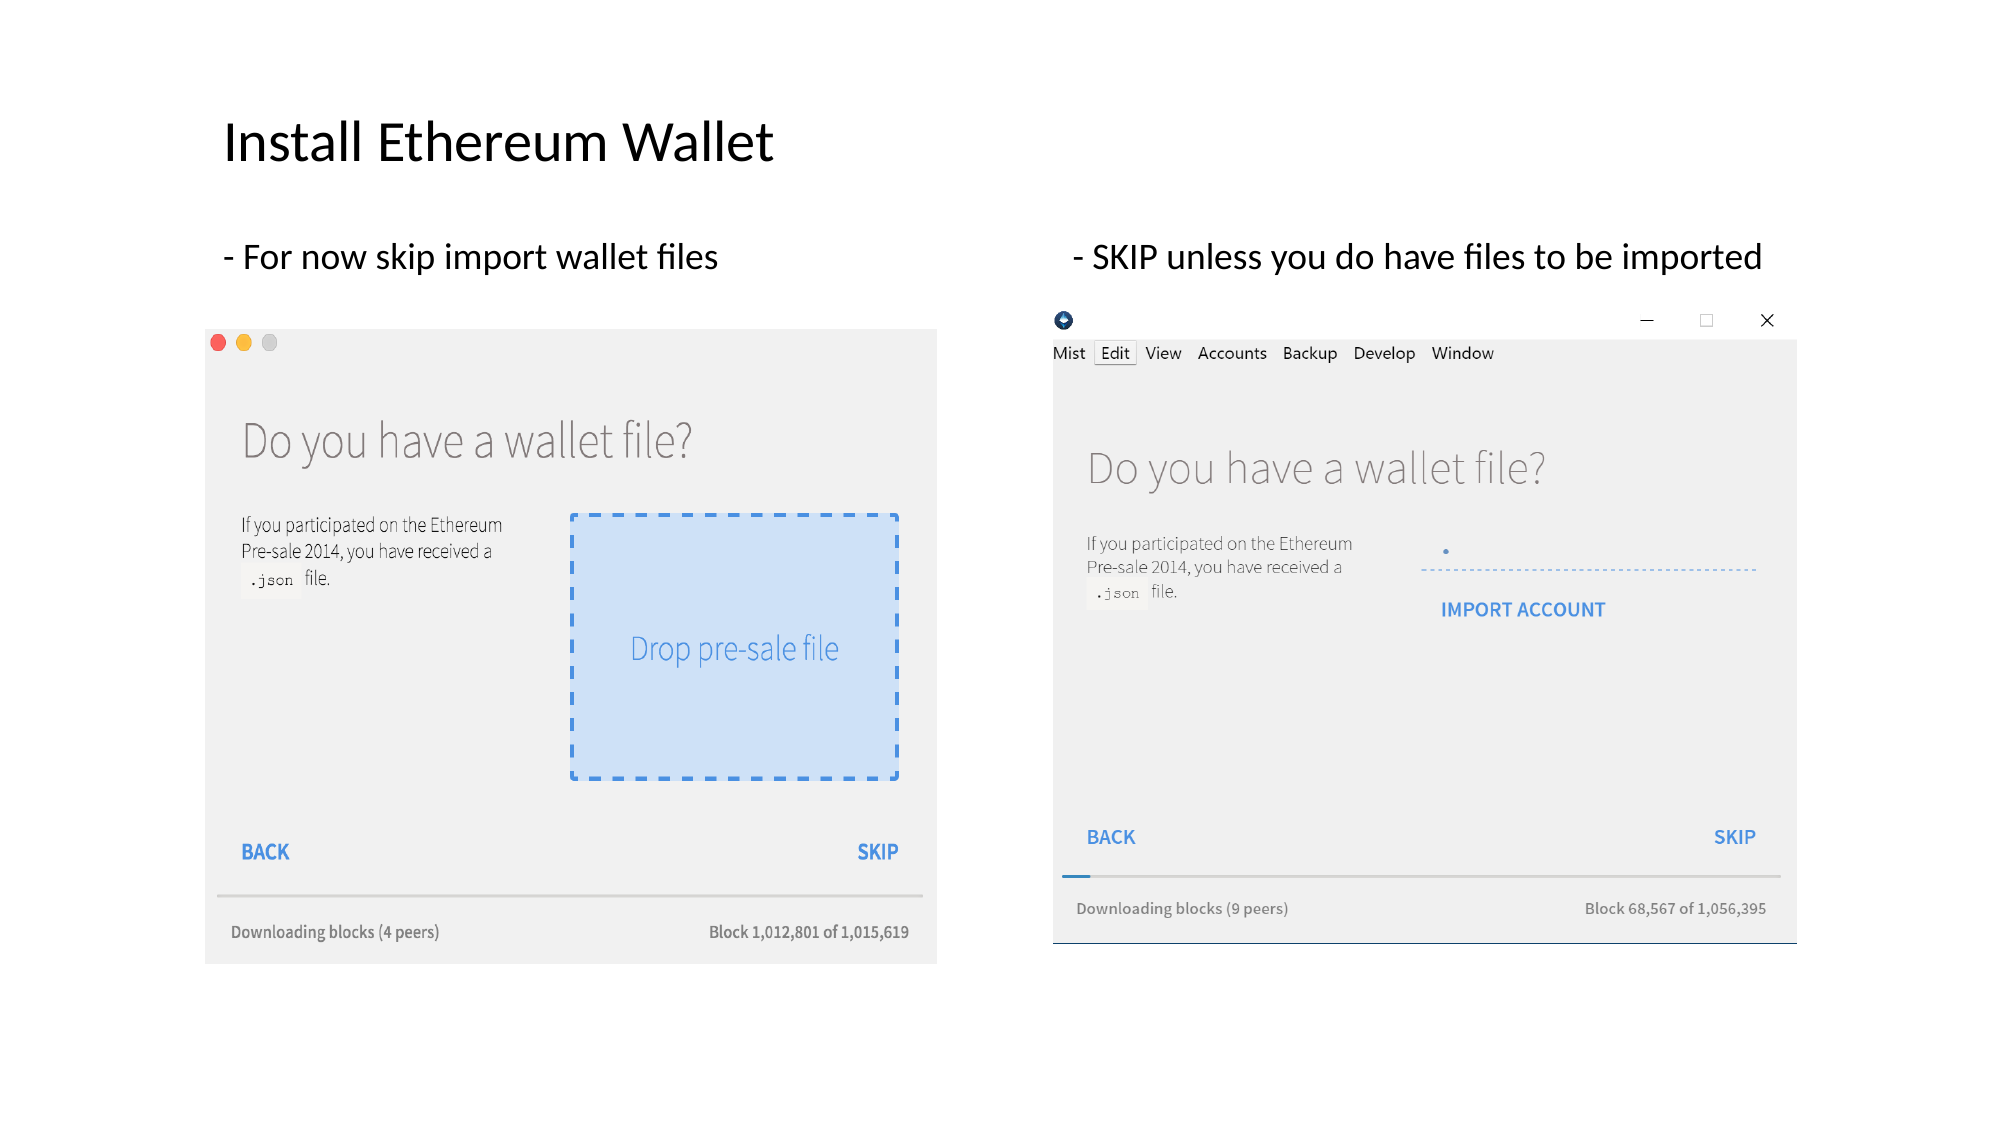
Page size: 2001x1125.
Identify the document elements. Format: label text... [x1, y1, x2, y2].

picture [205, 329, 937, 964]
text_box - For now skip import wallet files [208, 224, 735, 285]
text_box Install Ethereum Wallet [208, 95, 791, 180]
picture [1053, 309, 1797, 945]
text_box - SKIP unless you do have files to be imported [1057, 224, 1779, 285]
